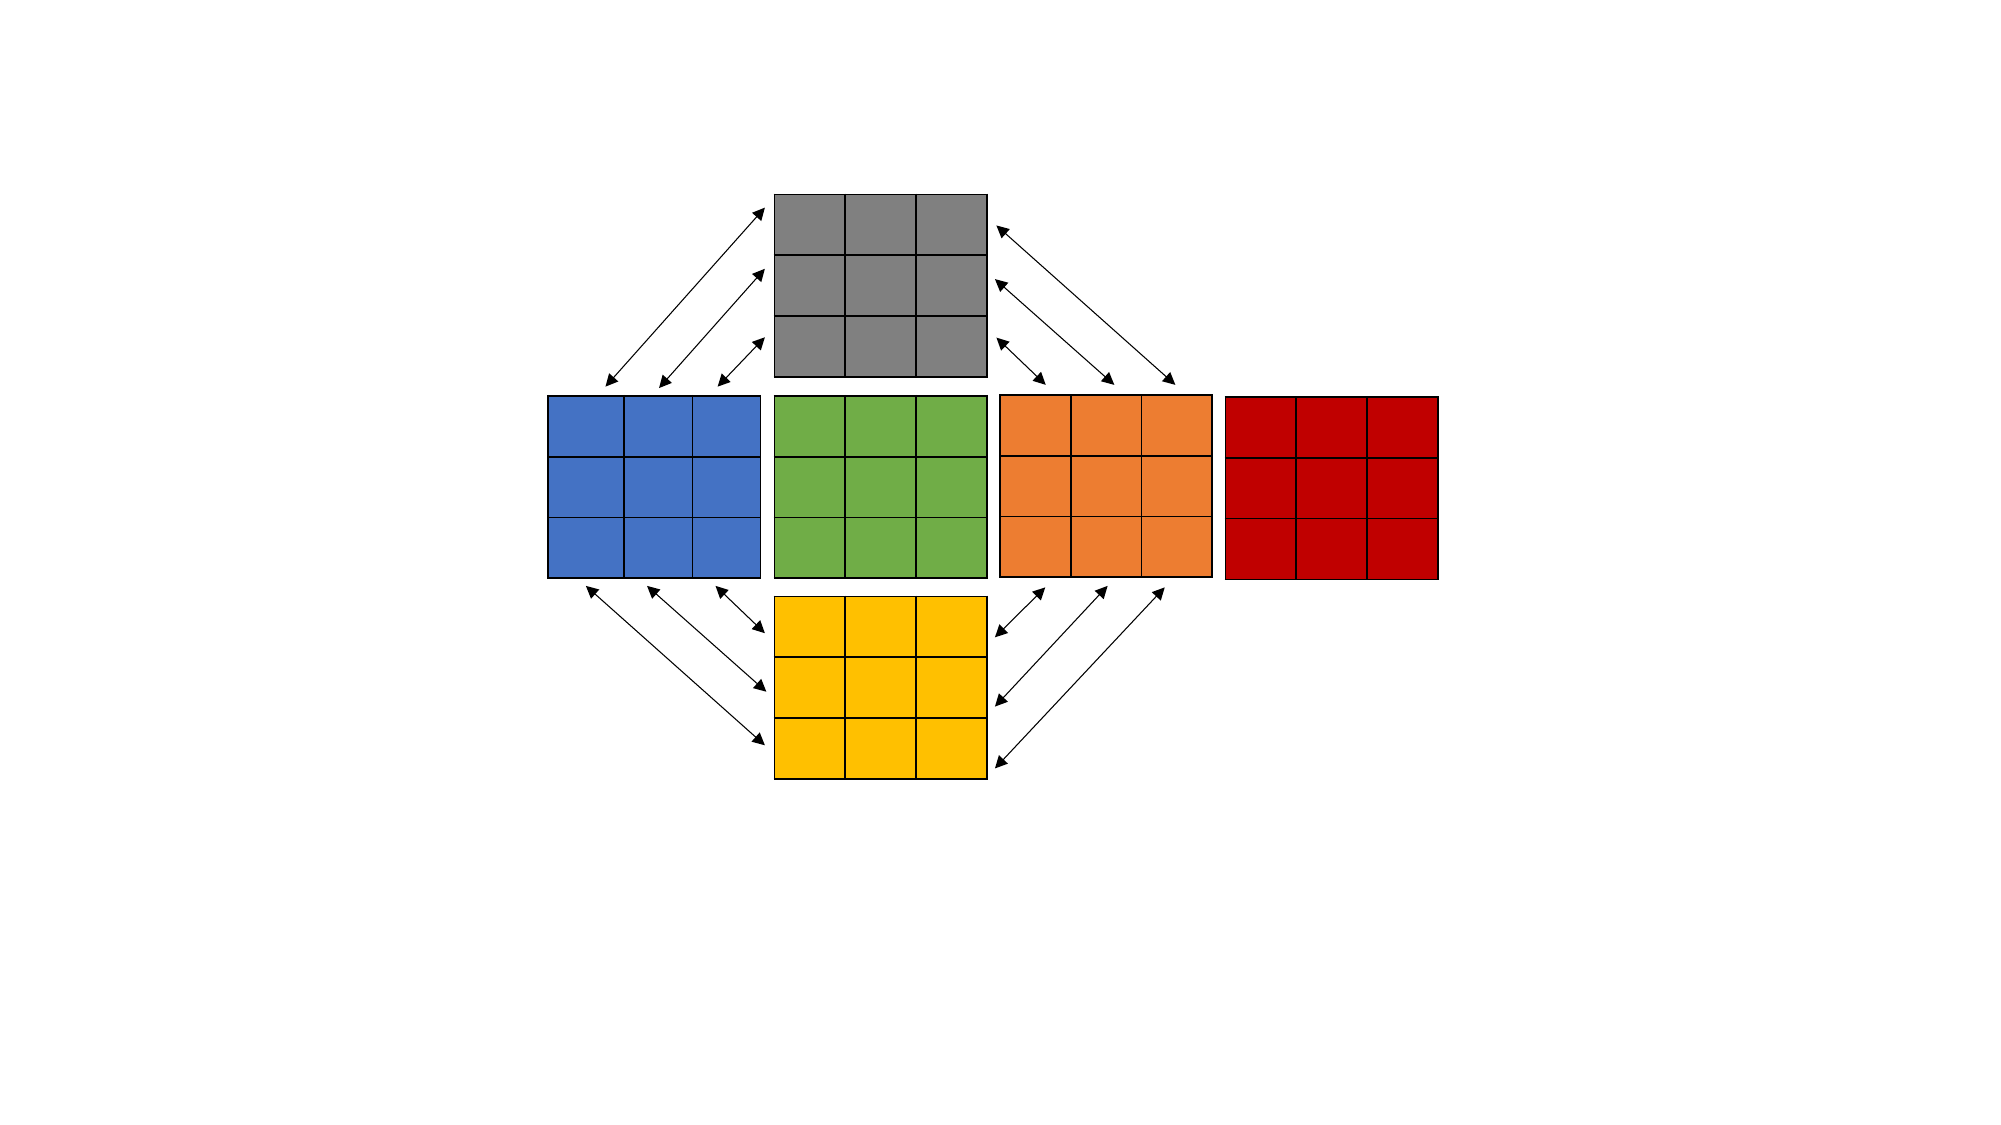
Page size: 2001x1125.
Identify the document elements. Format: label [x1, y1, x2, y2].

text_box [994, 225, 1176, 385]
text_box [994, 585, 1165, 769]
text_box [596, 575, 756, 756]
text_box [594, 218, 776, 378]
